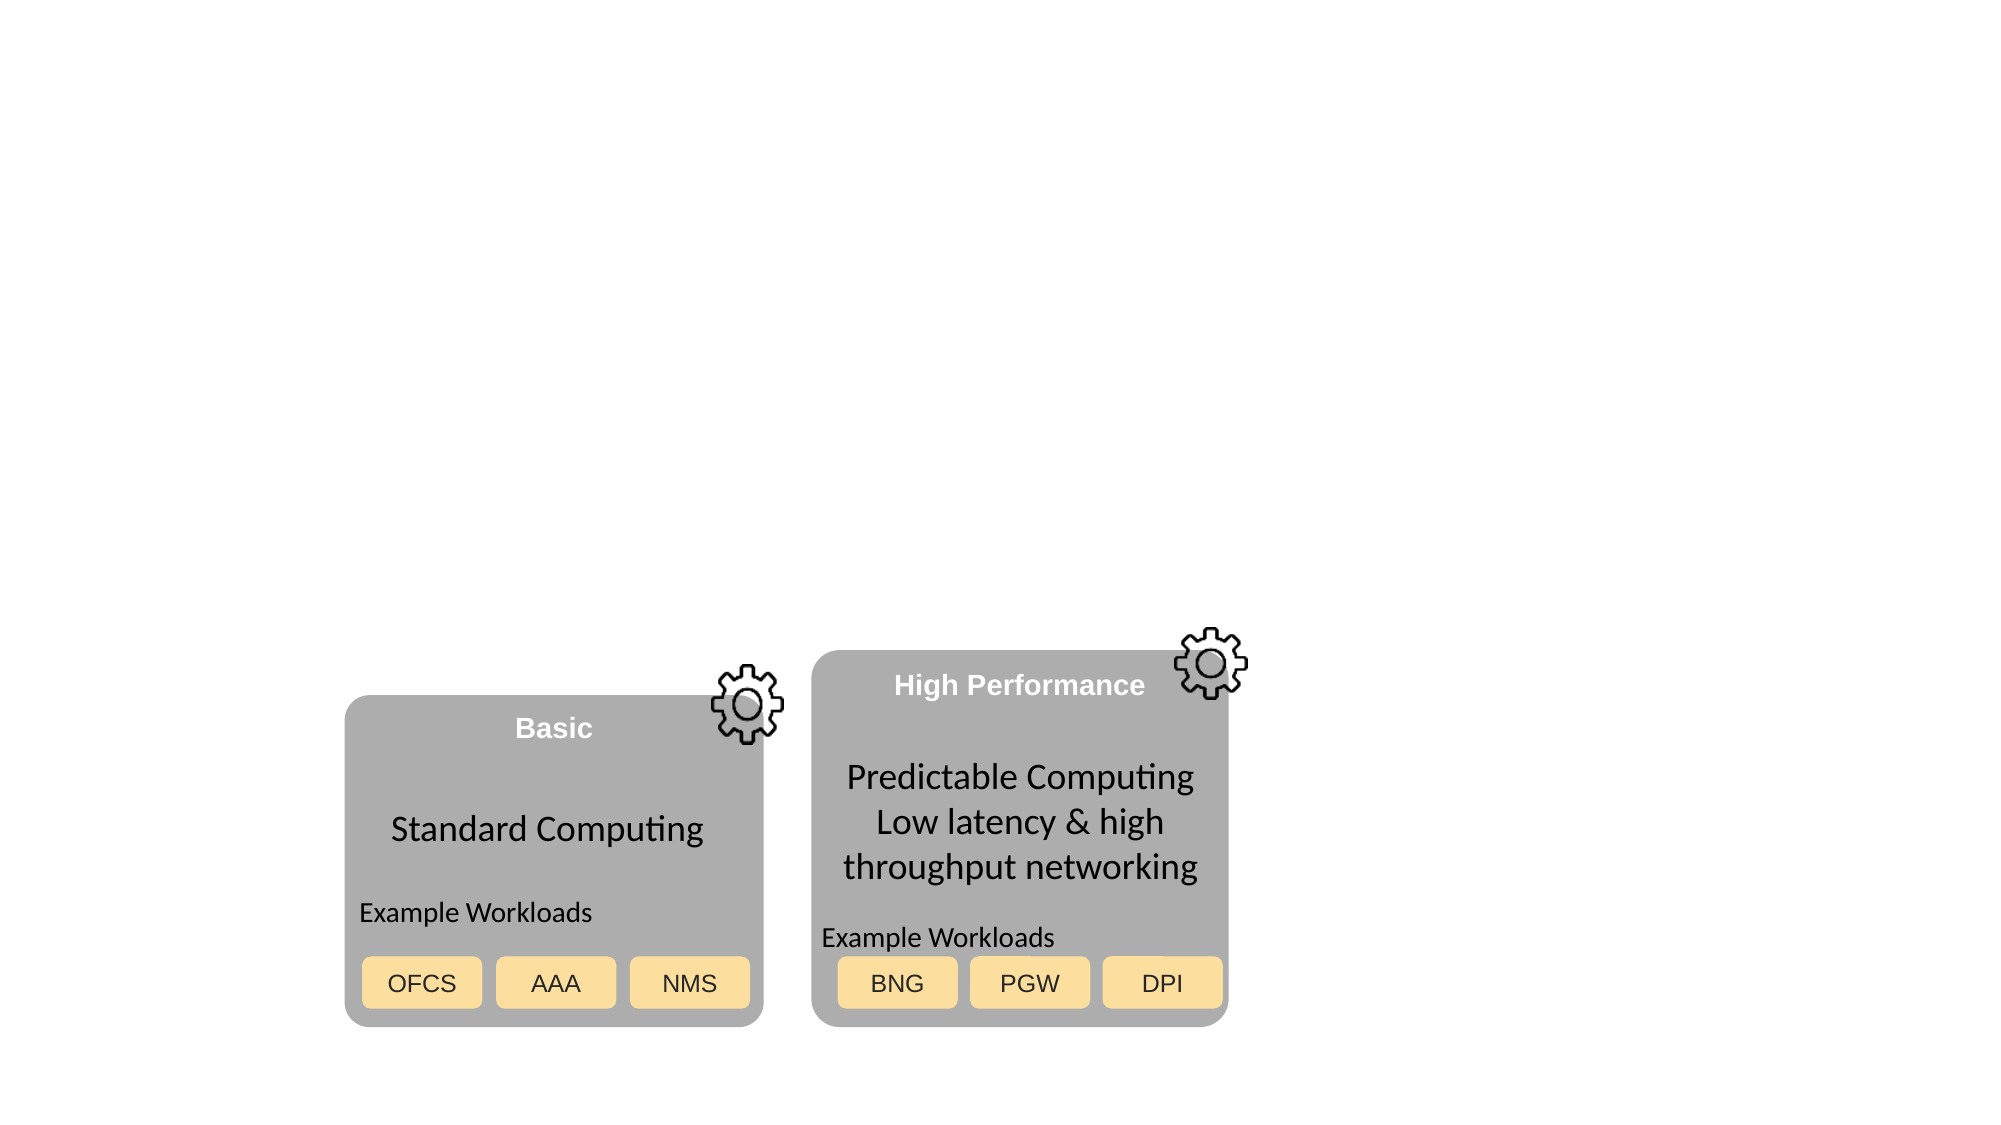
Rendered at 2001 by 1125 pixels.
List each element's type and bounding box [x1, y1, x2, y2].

text_box [344, 627, 1248, 1028]
